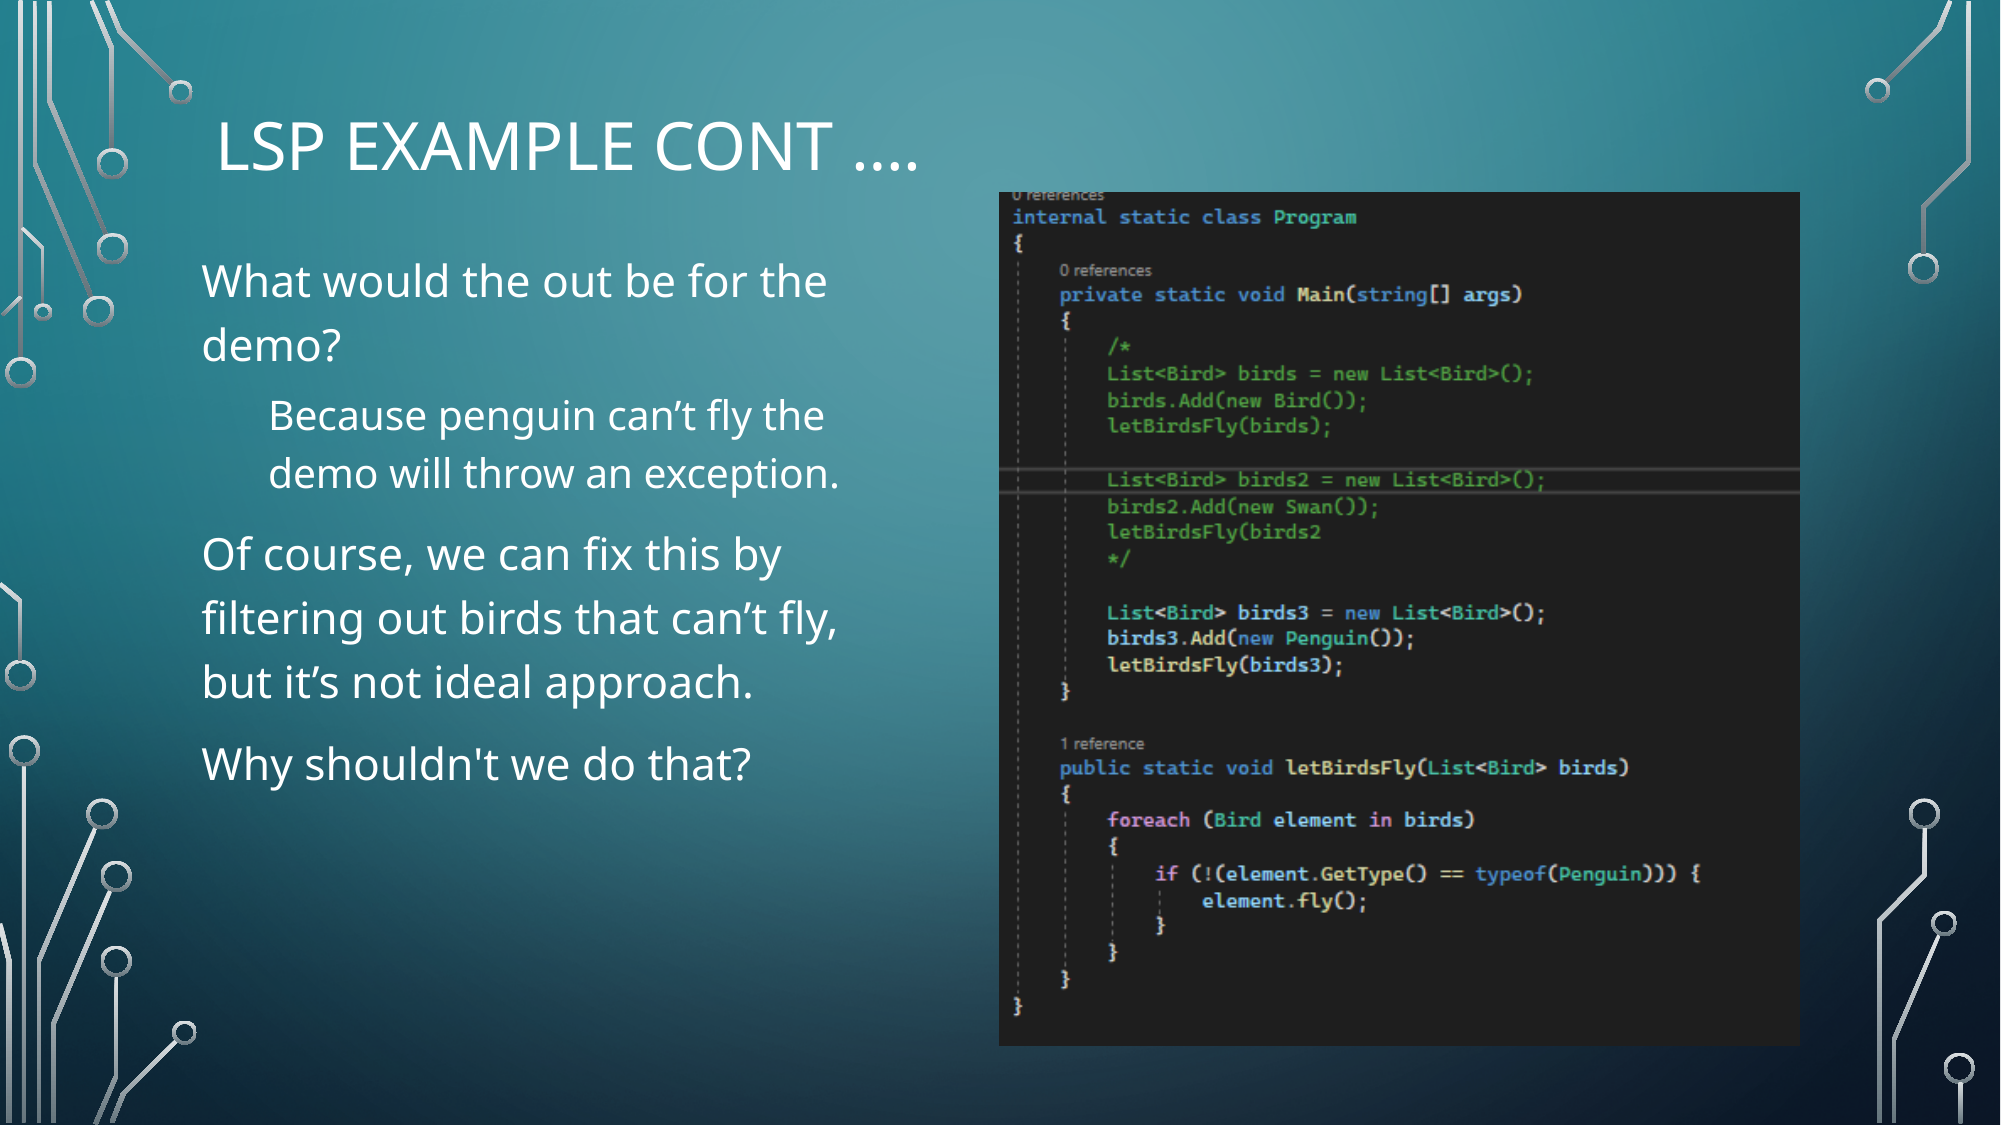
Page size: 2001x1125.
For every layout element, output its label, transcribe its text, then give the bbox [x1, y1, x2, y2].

list What would the out be for the demo? Because penguin can’t fly the demo will throw an exception. Of course, we can fix this by filtering out birds that can’t fly, but it’s not ideal approach. Why shouldn't we do that? [186, 235, 865, 817]
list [999, 192, 1800, 1046]
title LSp Example Cont …. [200, 61, 1983, 193]
